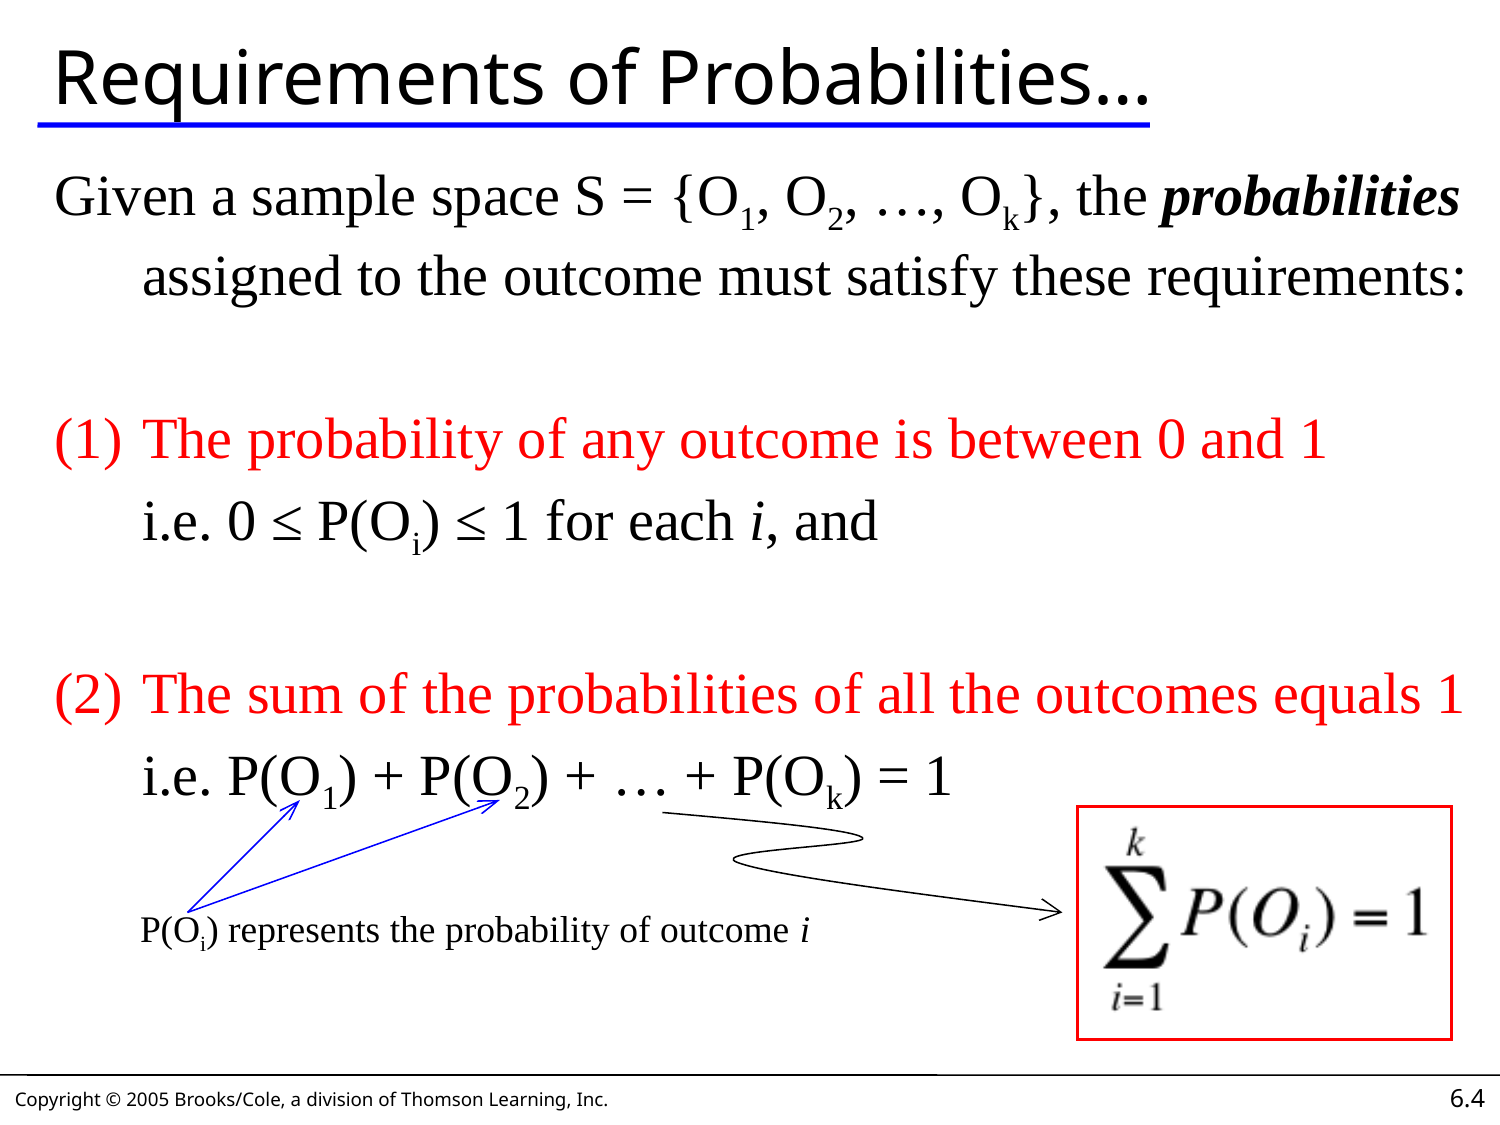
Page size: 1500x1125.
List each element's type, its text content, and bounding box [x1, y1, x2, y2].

text_box [662, 812, 1063, 921]
text_box P(Oi) represents the probability of outcome i [125, 897, 825, 963]
text_box [187, 799, 500, 913]
title Requirements of Probabilities… [37, 24, 1476, 126]
slide_number 6.4 [1187, 1074, 1500, 1125]
text_box [187, 799, 301, 912]
list Given a sample space S = {O1, O2, …, Ok}, the probabilities assigned to the outcome must satisfy these requirements: The probability of any outcome is between 0 and 1 i.e. 0 ≤ P(Oi) ≤ 1 for each i, and The sum of the probabilities of all the outcomes equals 1 i.e. P(O1) + P(O2) + … + P(Ok) = 1 [39, 149, 1500, 1051]
picture [1079, 808, 1450, 1038]
